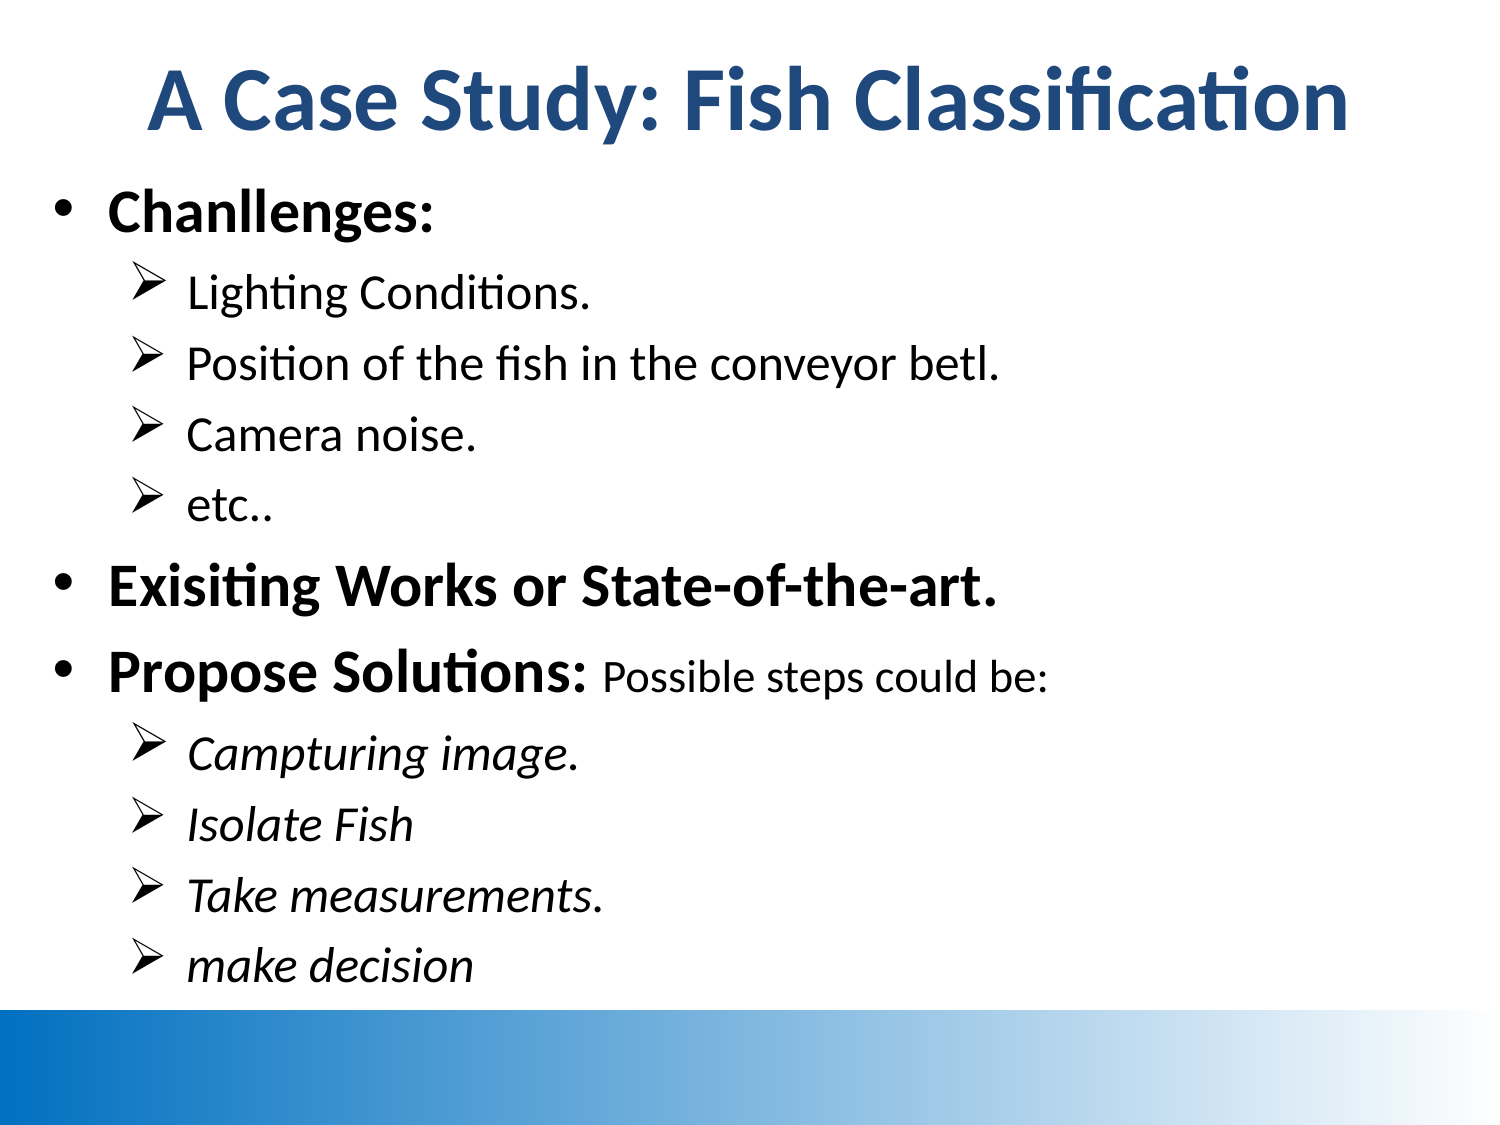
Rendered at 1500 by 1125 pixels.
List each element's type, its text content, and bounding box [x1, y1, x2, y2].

text_box A Case Study: Fish Classification [74, 0, 1425, 188]
text_box [0, 1008, 1500, 1125]
list Chanllenges: Lighting Conditions. Position of the fish in the conveyor betl. Camera noise. etc.. Exisiting Works or State-of-the-art. Propose Solutions: Possible steps could be: Campturing image. Isolate Fish Take measurements. make decision [37, 162, 1425, 1005]
